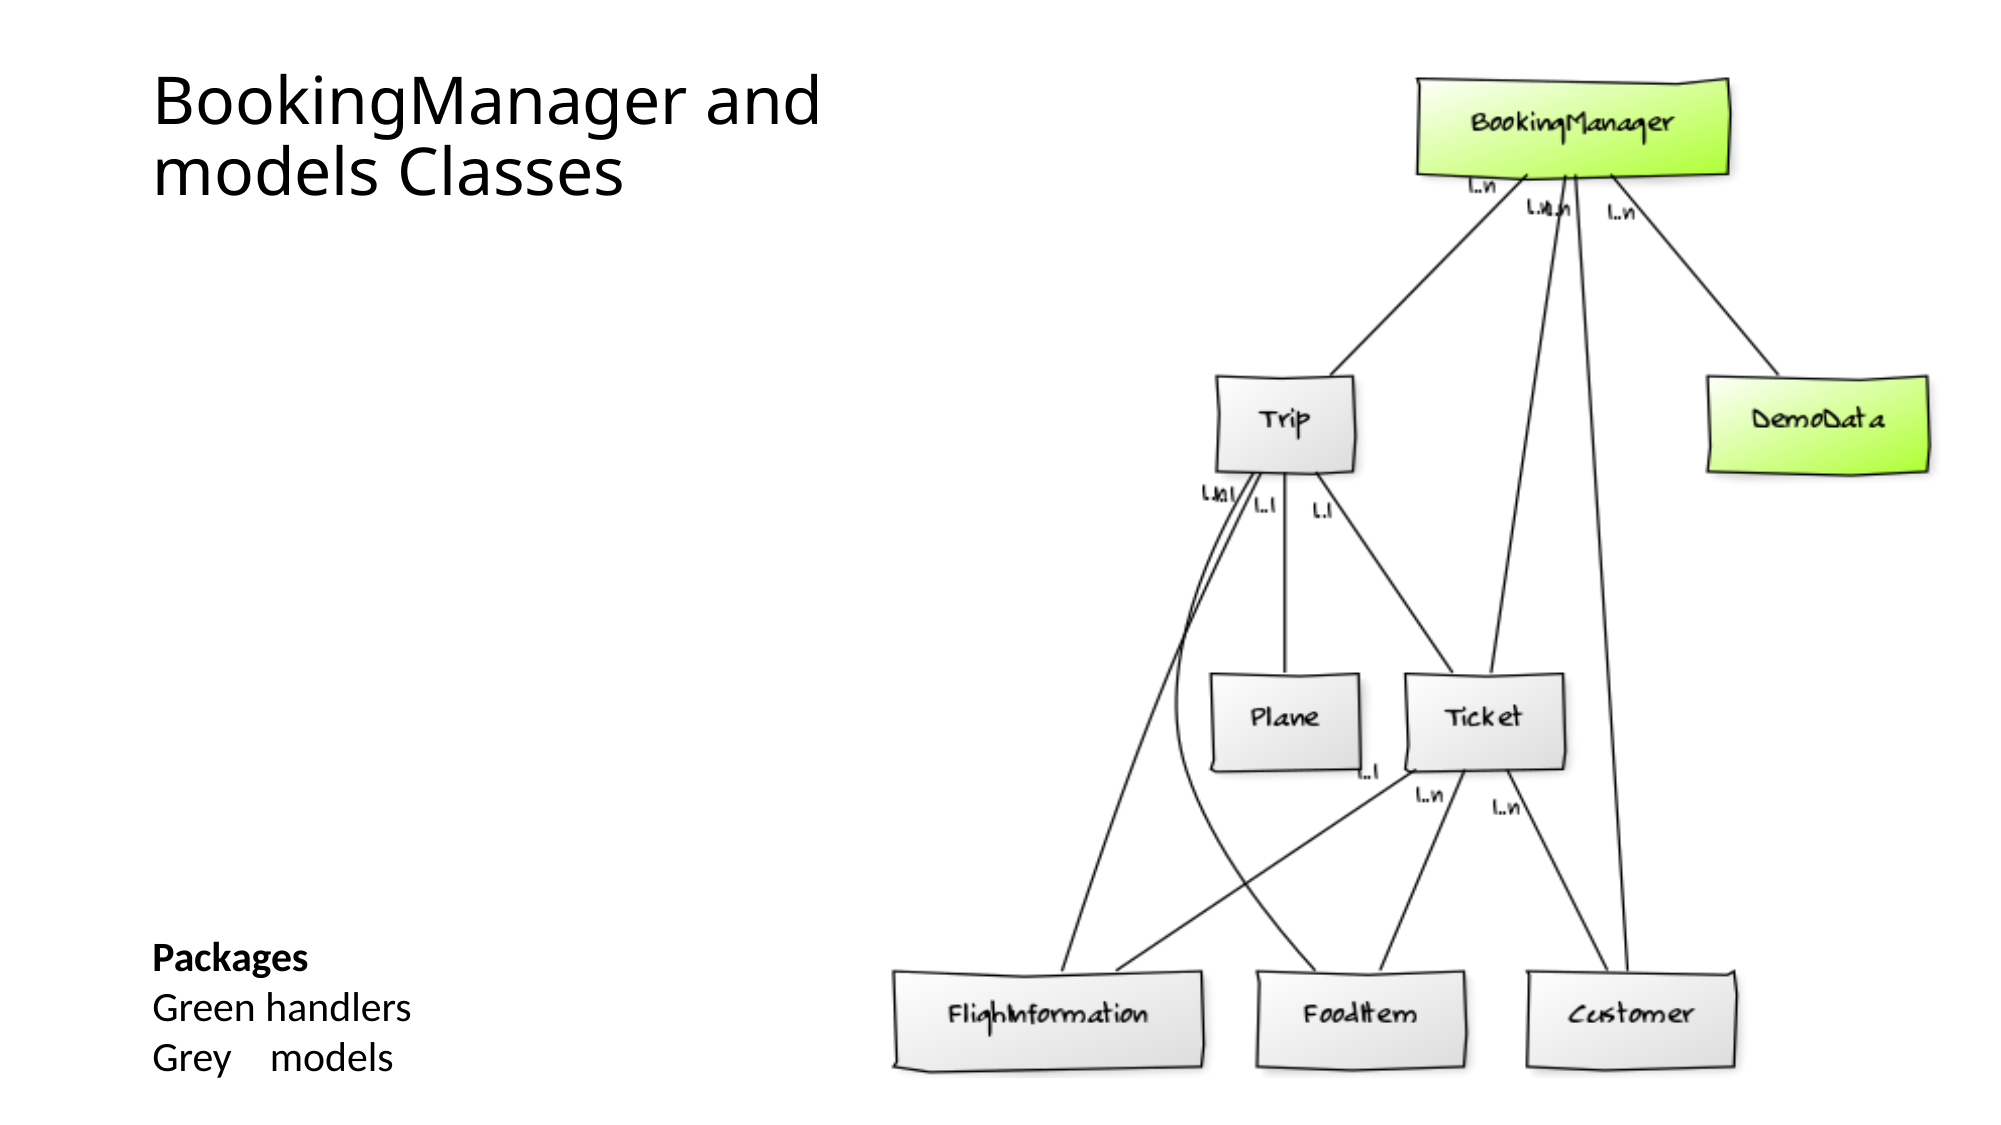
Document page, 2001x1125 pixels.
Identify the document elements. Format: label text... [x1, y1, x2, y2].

picture [884, 69, 1940, 1078]
title BookingManager and models Classes [137, 59, 1863, 218]
text_box Packages Green handlers Grey models [137, 532, 570, 1087]
